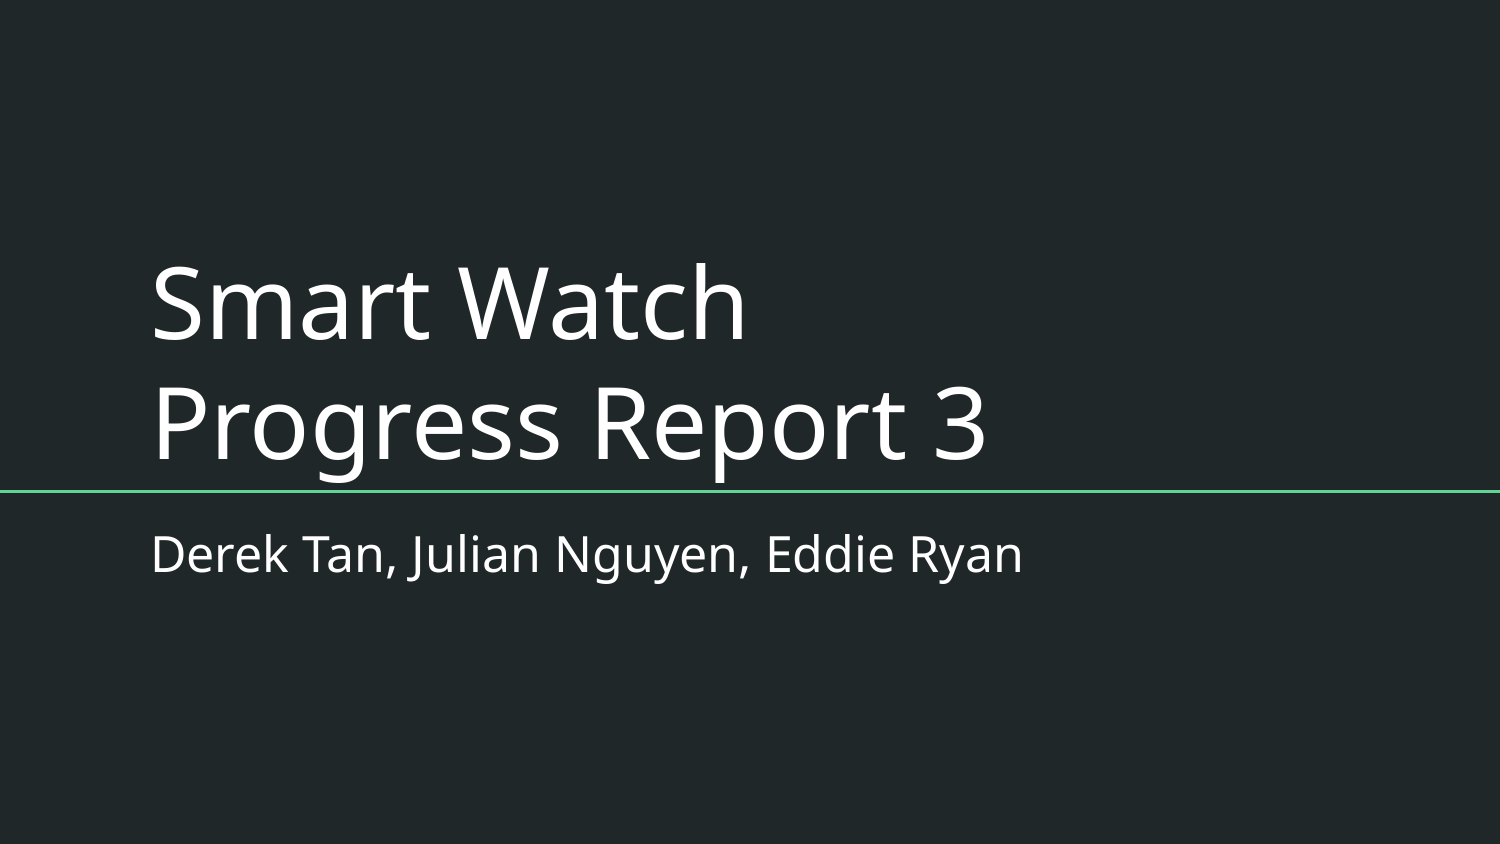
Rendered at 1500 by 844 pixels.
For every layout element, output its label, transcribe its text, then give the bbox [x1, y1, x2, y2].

subtitle Derek Tan, Julian Nguyen, Eddie Ryan [135, 507, 1129, 622]
title Smart Watch Progress Report 3 [135, 316, 1129, 496]
